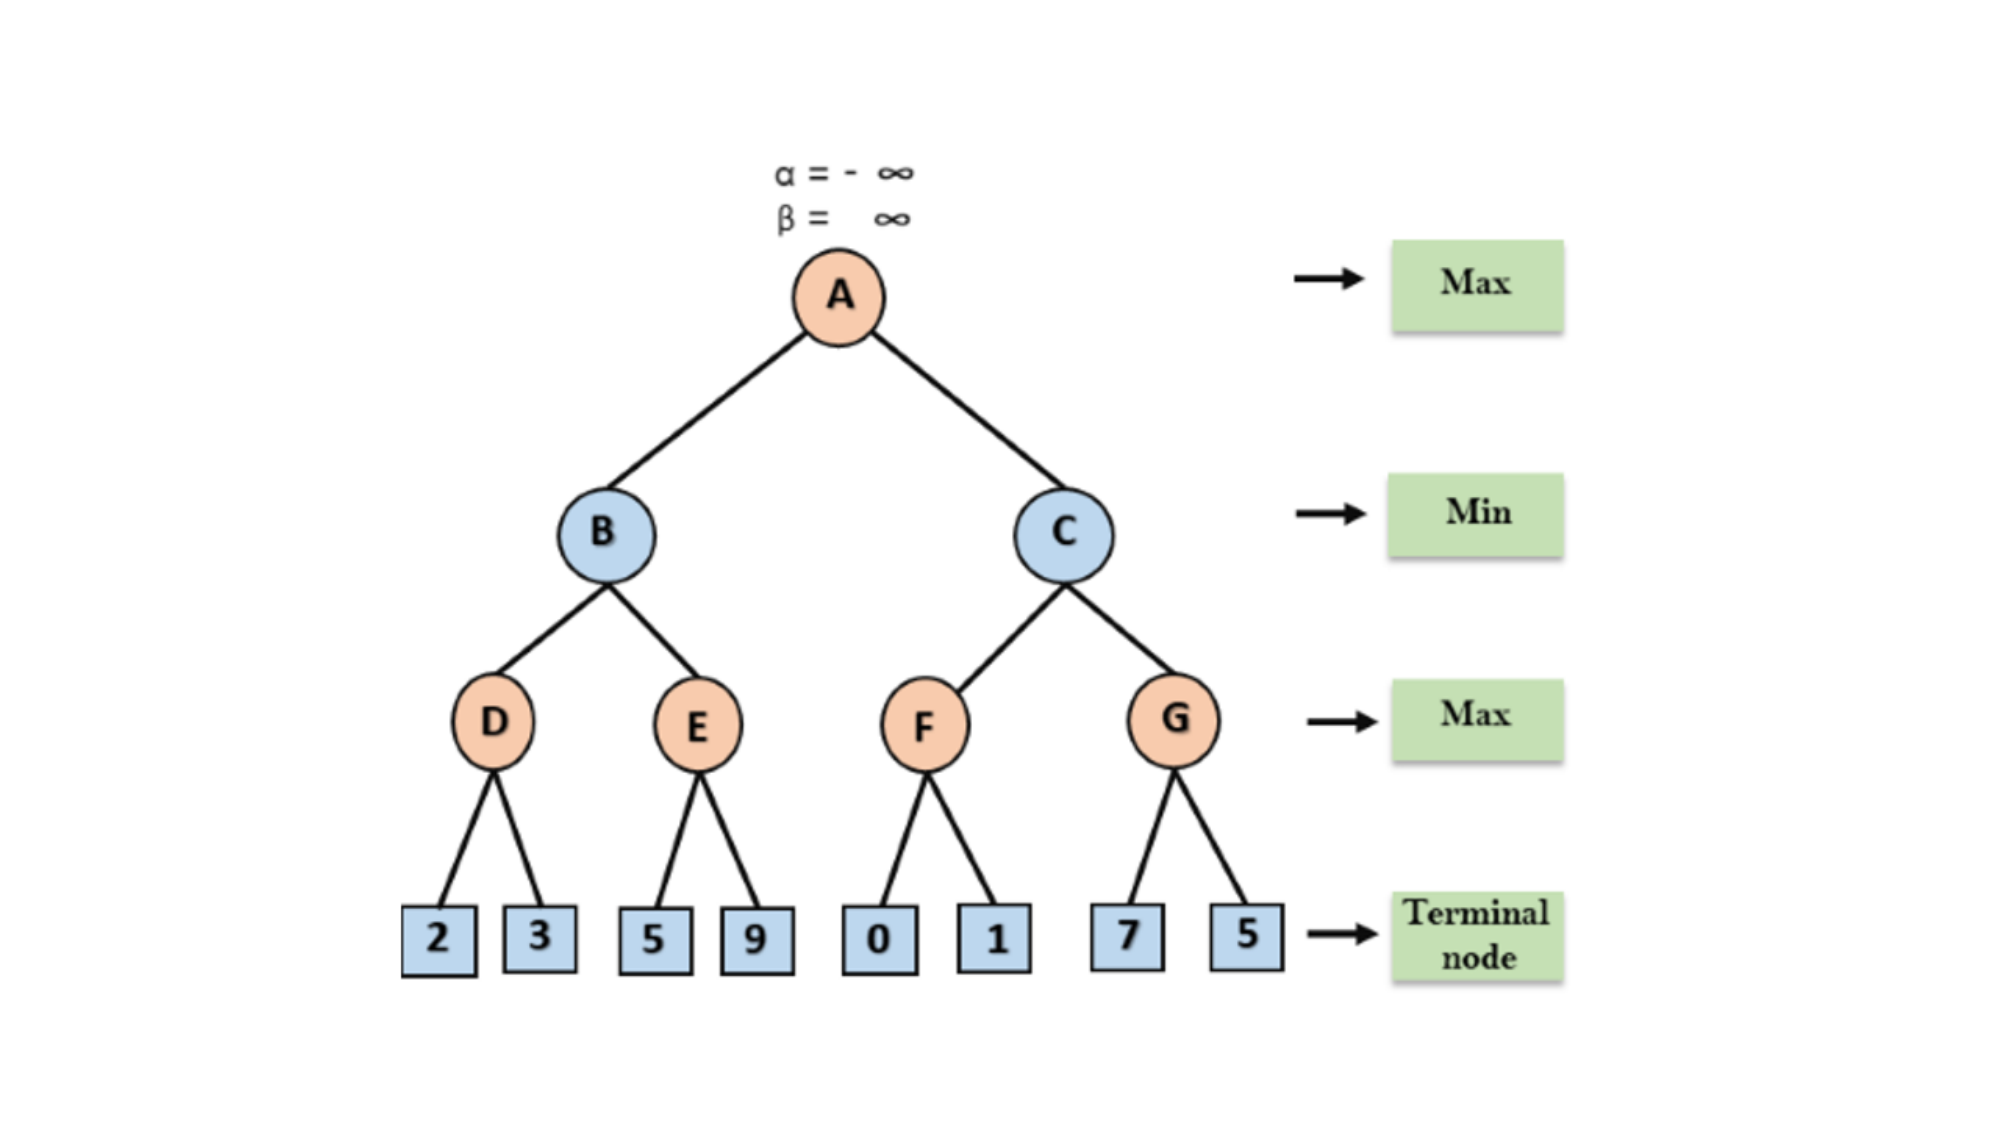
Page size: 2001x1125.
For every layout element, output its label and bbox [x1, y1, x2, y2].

picture [342, 97, 1658, 1028]
